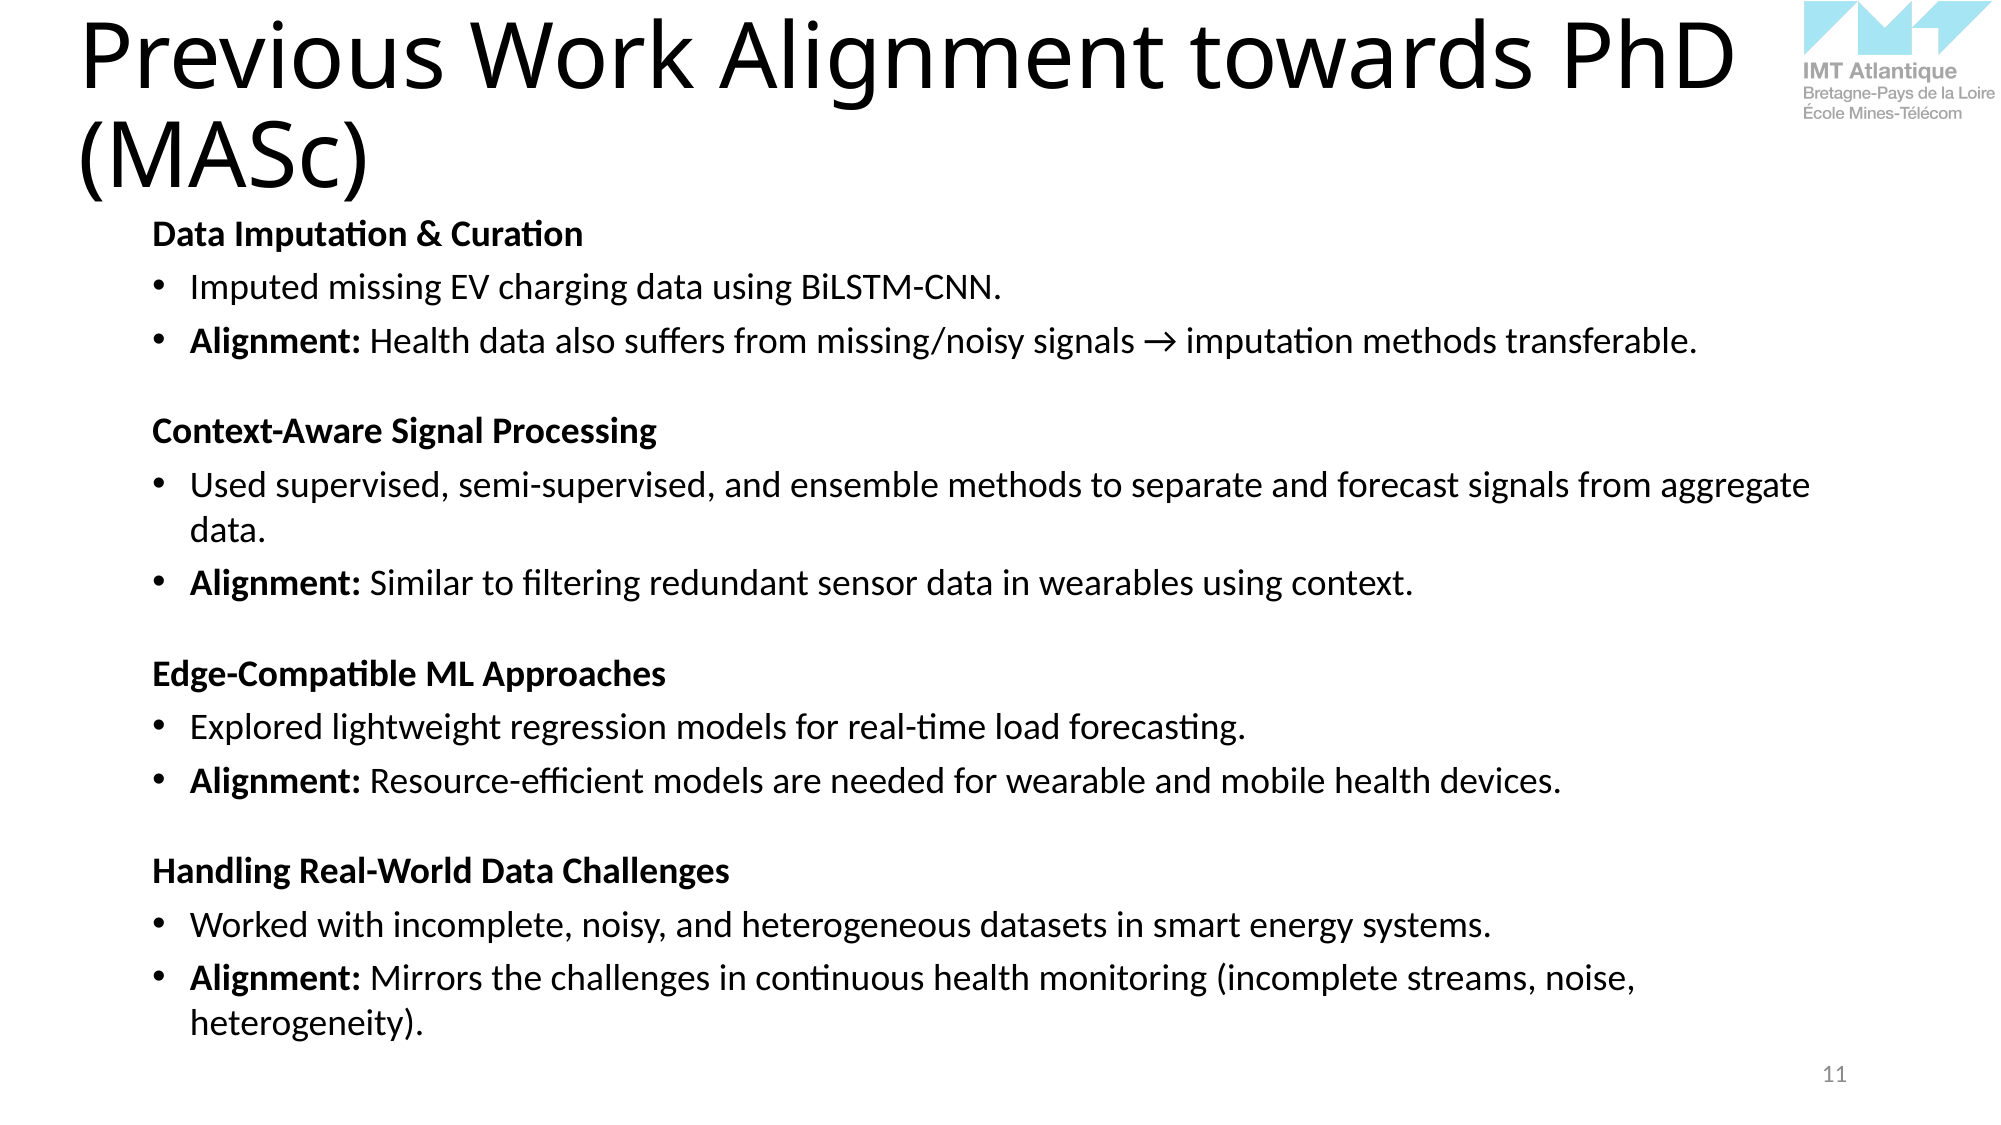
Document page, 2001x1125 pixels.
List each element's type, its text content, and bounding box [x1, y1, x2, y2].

title Previous Work Alignment towards PhD (MASc) [63, 0, 1827, 218]
slide_number 10 [1412, 1042, 1863, 1103]
picture [1804, 1, 2000, 119]
list Data Imputation & Curation Imputed missing EV charging data using BiLSTM-CNN. Alignment: Health data also suffers from missing/noisy signals → imputation methods transferable. Context-Aware Signal Processing Used supervised, semi-supervised, and ensemble methods to separate and forecast signals from aggregate data. Alignment: Similar to filtering redundant sensor data in wearables using context. Edge-Compatible ML Approaches Explored lightweight regression models for real-time load forecasting. Alignment: Resource-efficient models are needed for wearable and mobile health devices. Handling Real-World Data Challenges Worked with incomplete, noisy, and heterogeneous datasets in smart energy systems. Alignment: Mirrors the challenges in continuous health monitoring (incomplete streams, noise, heterogeneity). [137, 201, 1873, 1103]
